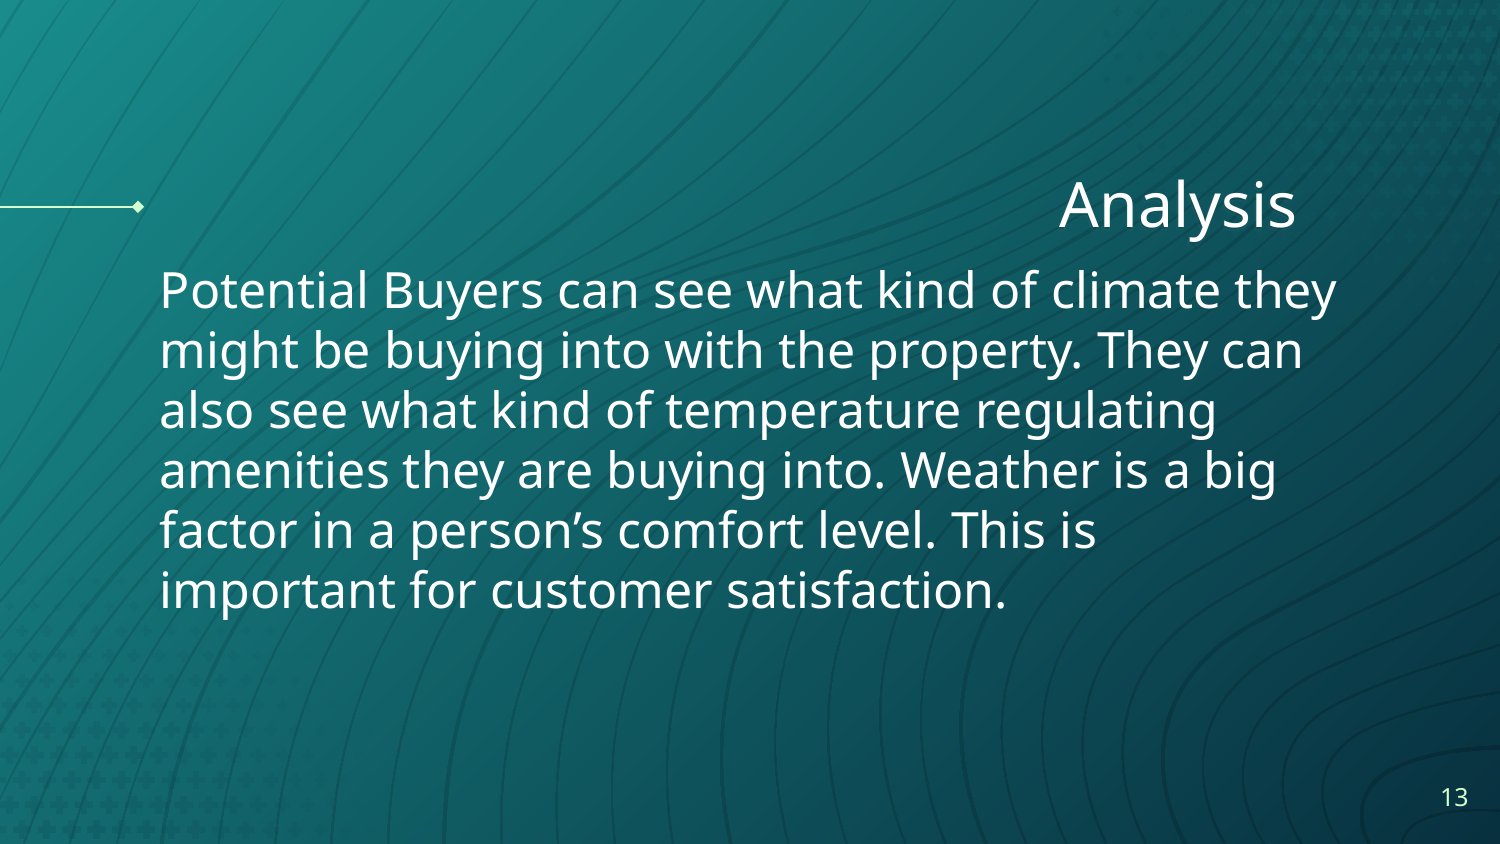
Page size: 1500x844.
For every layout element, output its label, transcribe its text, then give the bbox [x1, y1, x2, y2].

list Potential Buyers can see what kind of climate they might be buying into with the property. They can also see what kind of temperature regulating amenities they are buying into. Weather is a big factor in a person’s comfort level. This is important for customer satisfaction. [159, 258, 1340, 702]
slide_number ‹#› [1378, 766, 1469, 832]
title Analysis [159, 174, 1340, 240]
